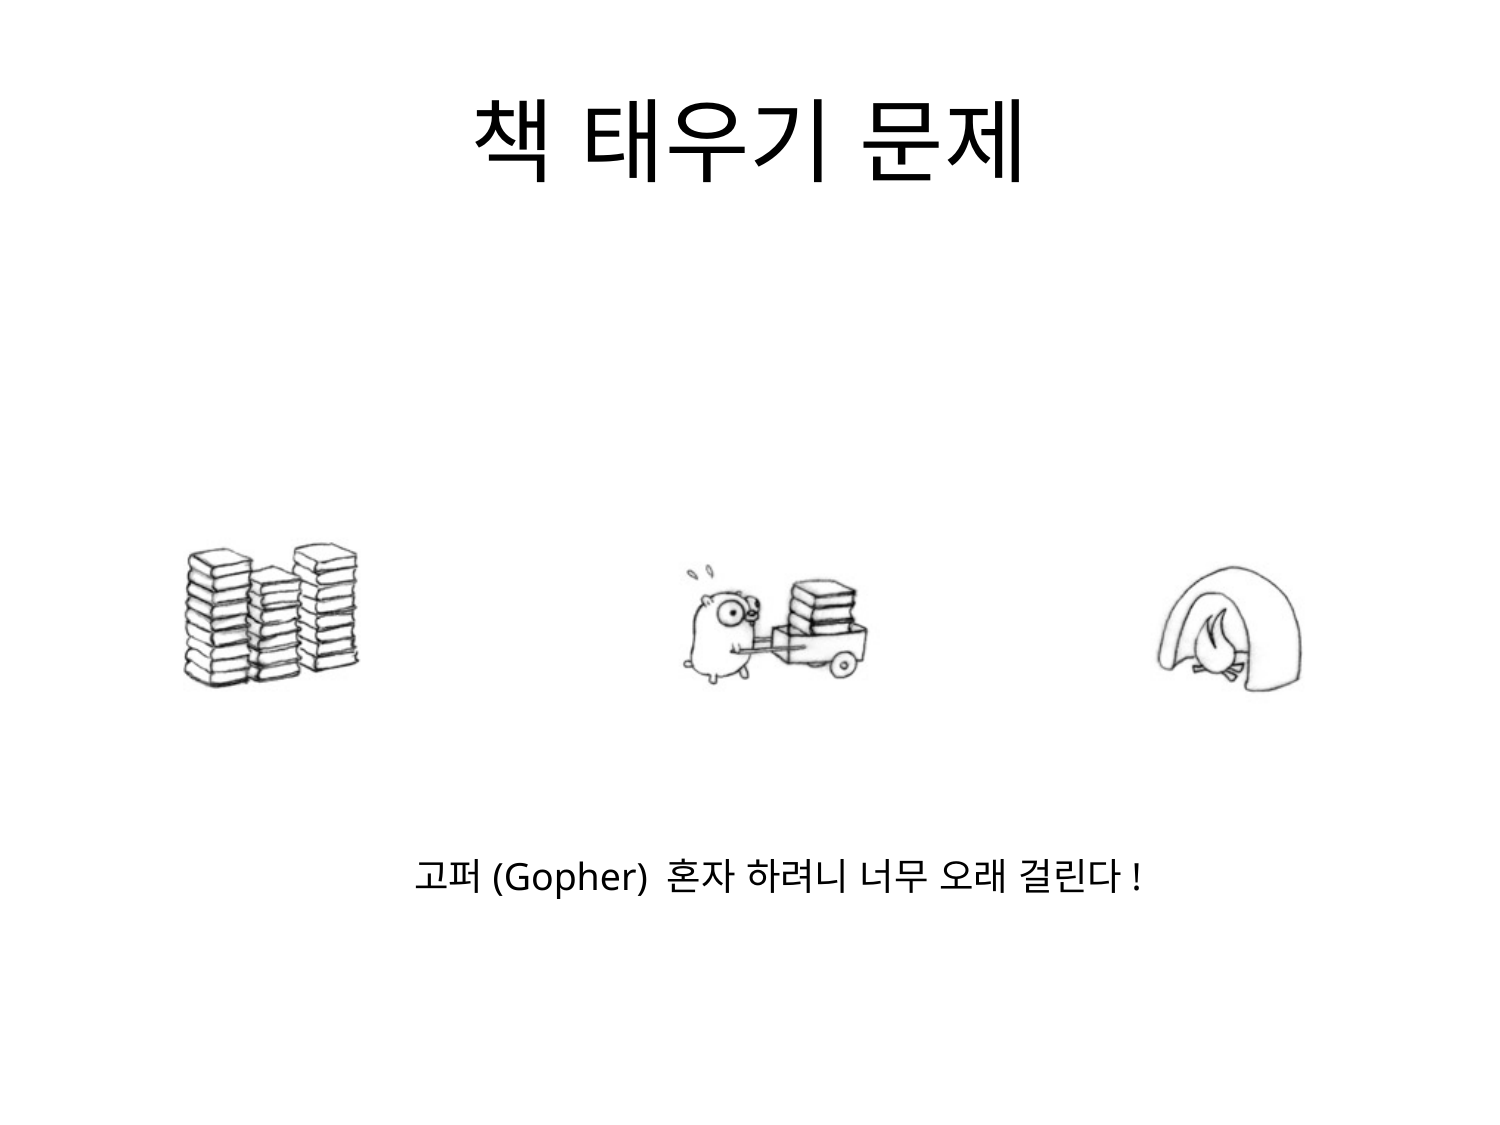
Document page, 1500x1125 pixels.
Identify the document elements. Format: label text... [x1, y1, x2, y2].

title 책 태우기 문제 [75, 45, 1425, 233]
text_box 고퍼(Gopher) 혼자 하려니 너무 오래 걸린다! [399, 855, 1157, 906]
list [160, 420, 1340, 847]
